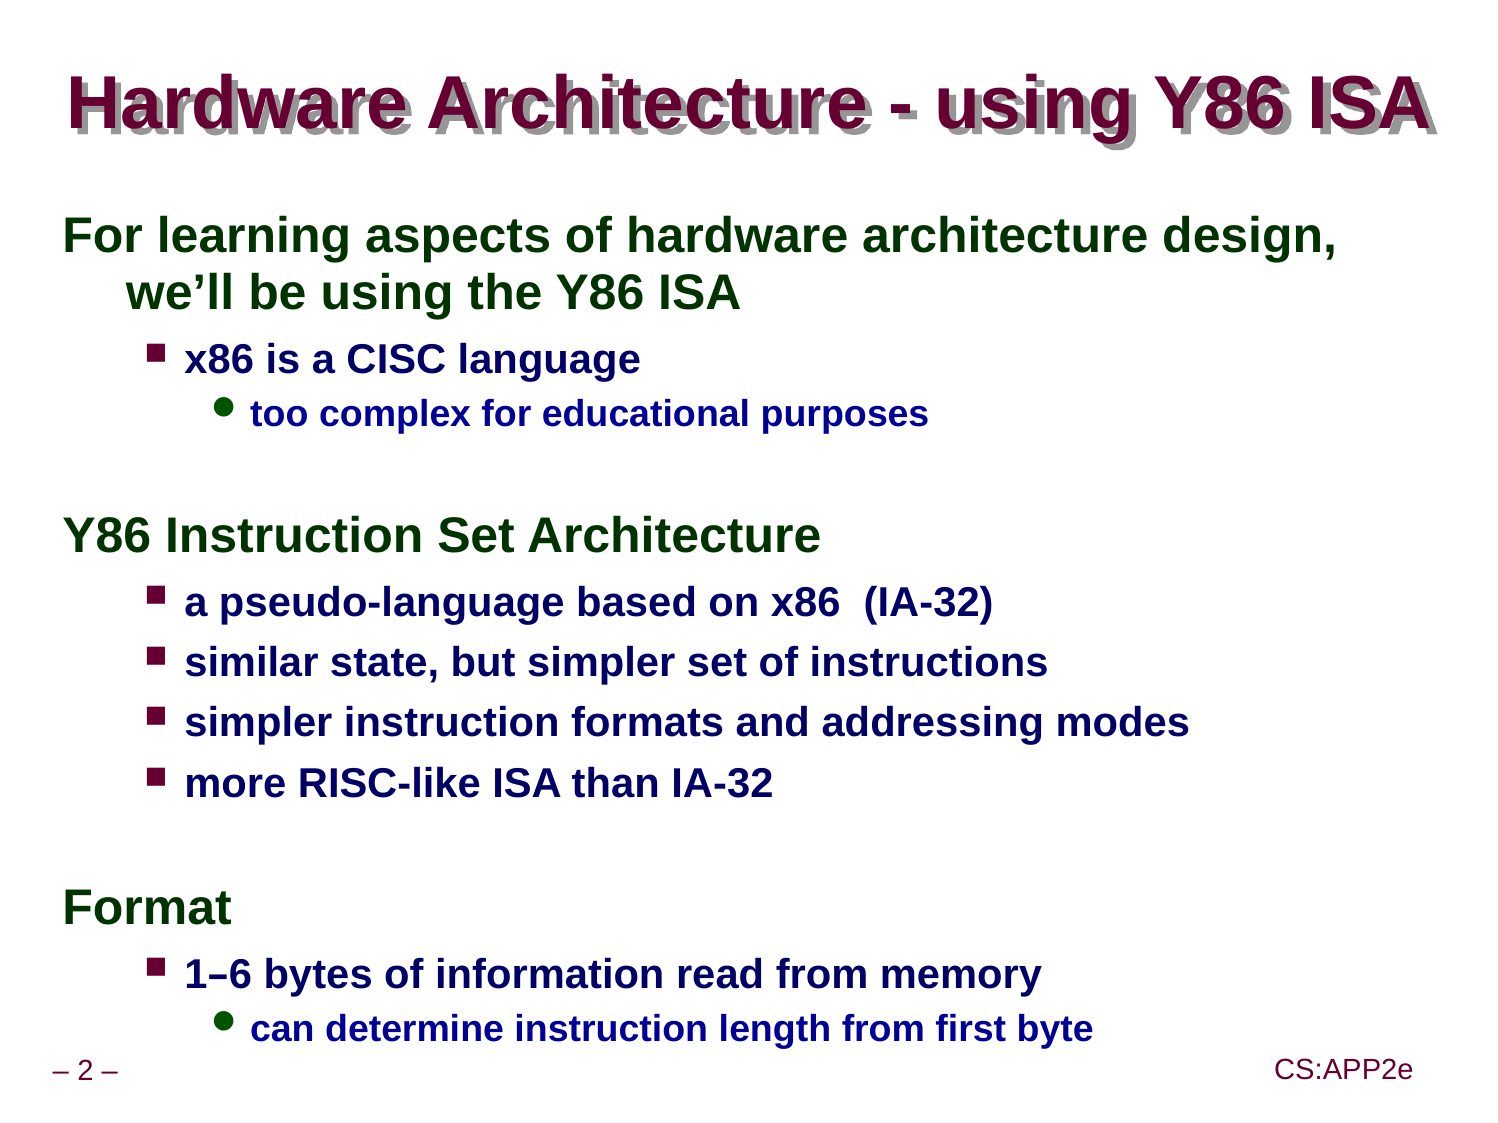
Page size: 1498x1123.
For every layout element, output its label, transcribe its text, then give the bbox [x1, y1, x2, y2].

title Hardware Architecture - using Y86 ISA [66, 40, 1495, 169]
list For learning aspects of hardware architecture design, we’ll be using the Y86 ISA x86 is a CISC language too complex for educational purposes Y86 Instruction Set Architecture a pseudo-language based on x86 (IA-32) similar state, but simpler set of instructions simpler instruction formats and addressing modes more RISC-like ISA than IA-32 Format 1–6 bytes of information read from memory can determine instruction length from first byte [47, 199, 1409, 1056]
